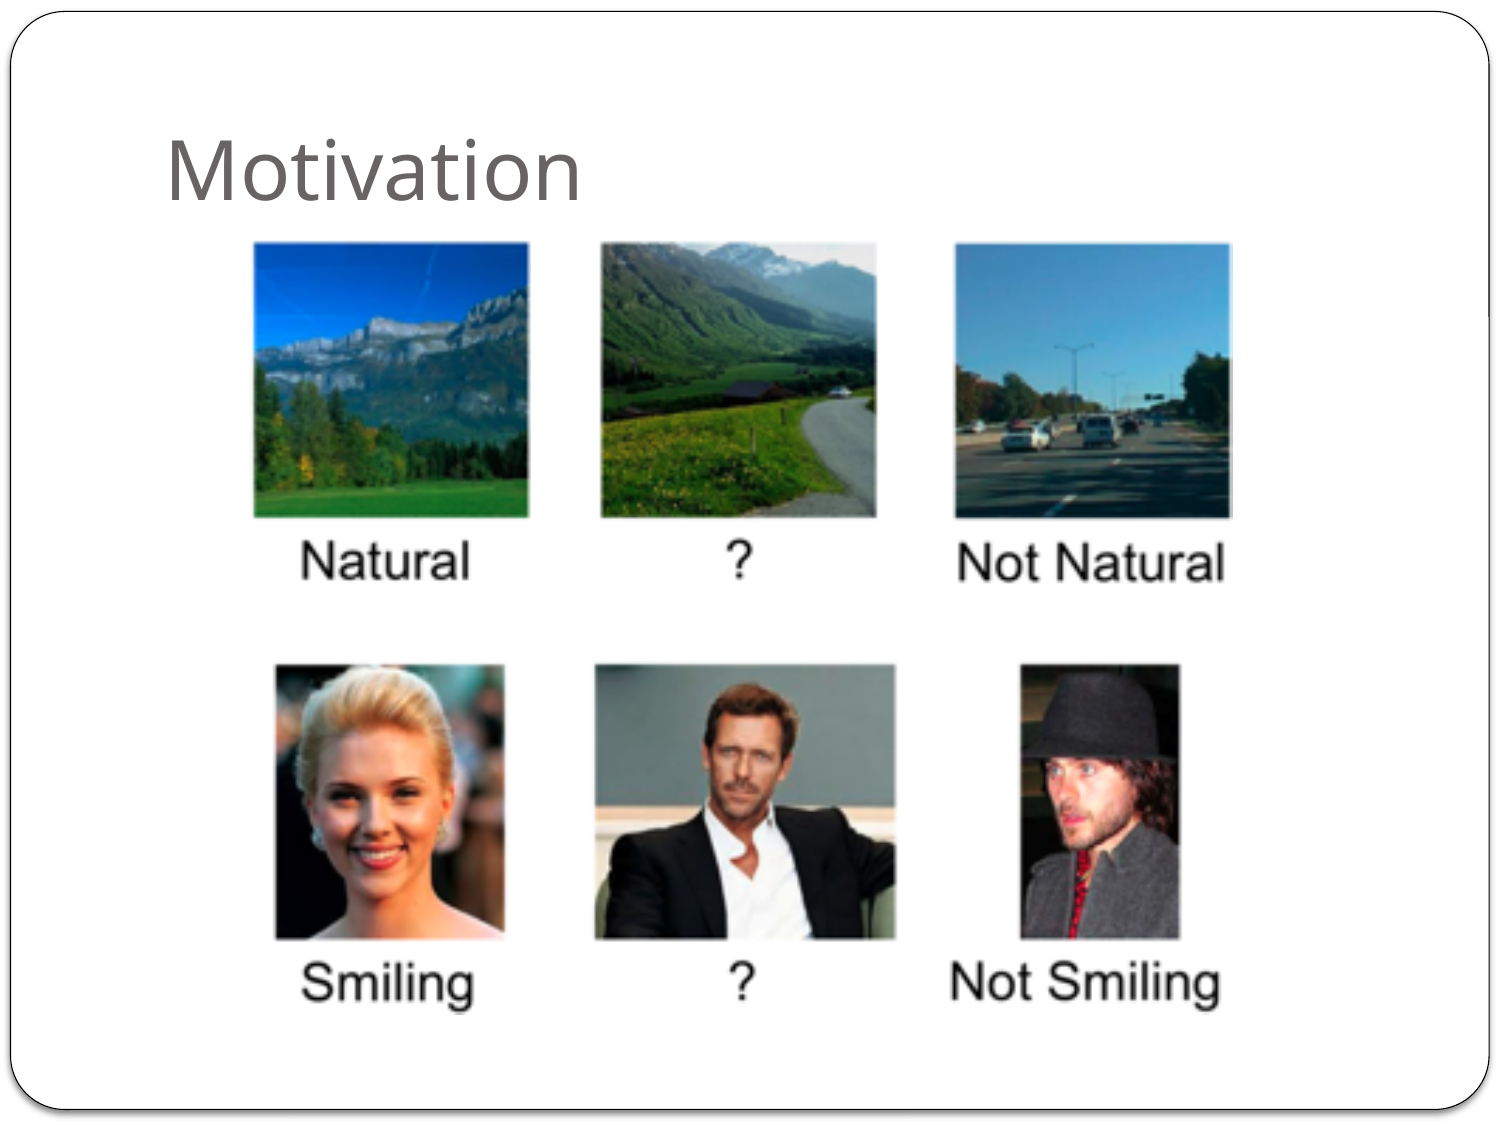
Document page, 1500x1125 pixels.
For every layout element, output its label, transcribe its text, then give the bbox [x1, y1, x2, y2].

picture [249, 234, 1233, 1016]
title Motivation [150, 45, 1425, 233]
